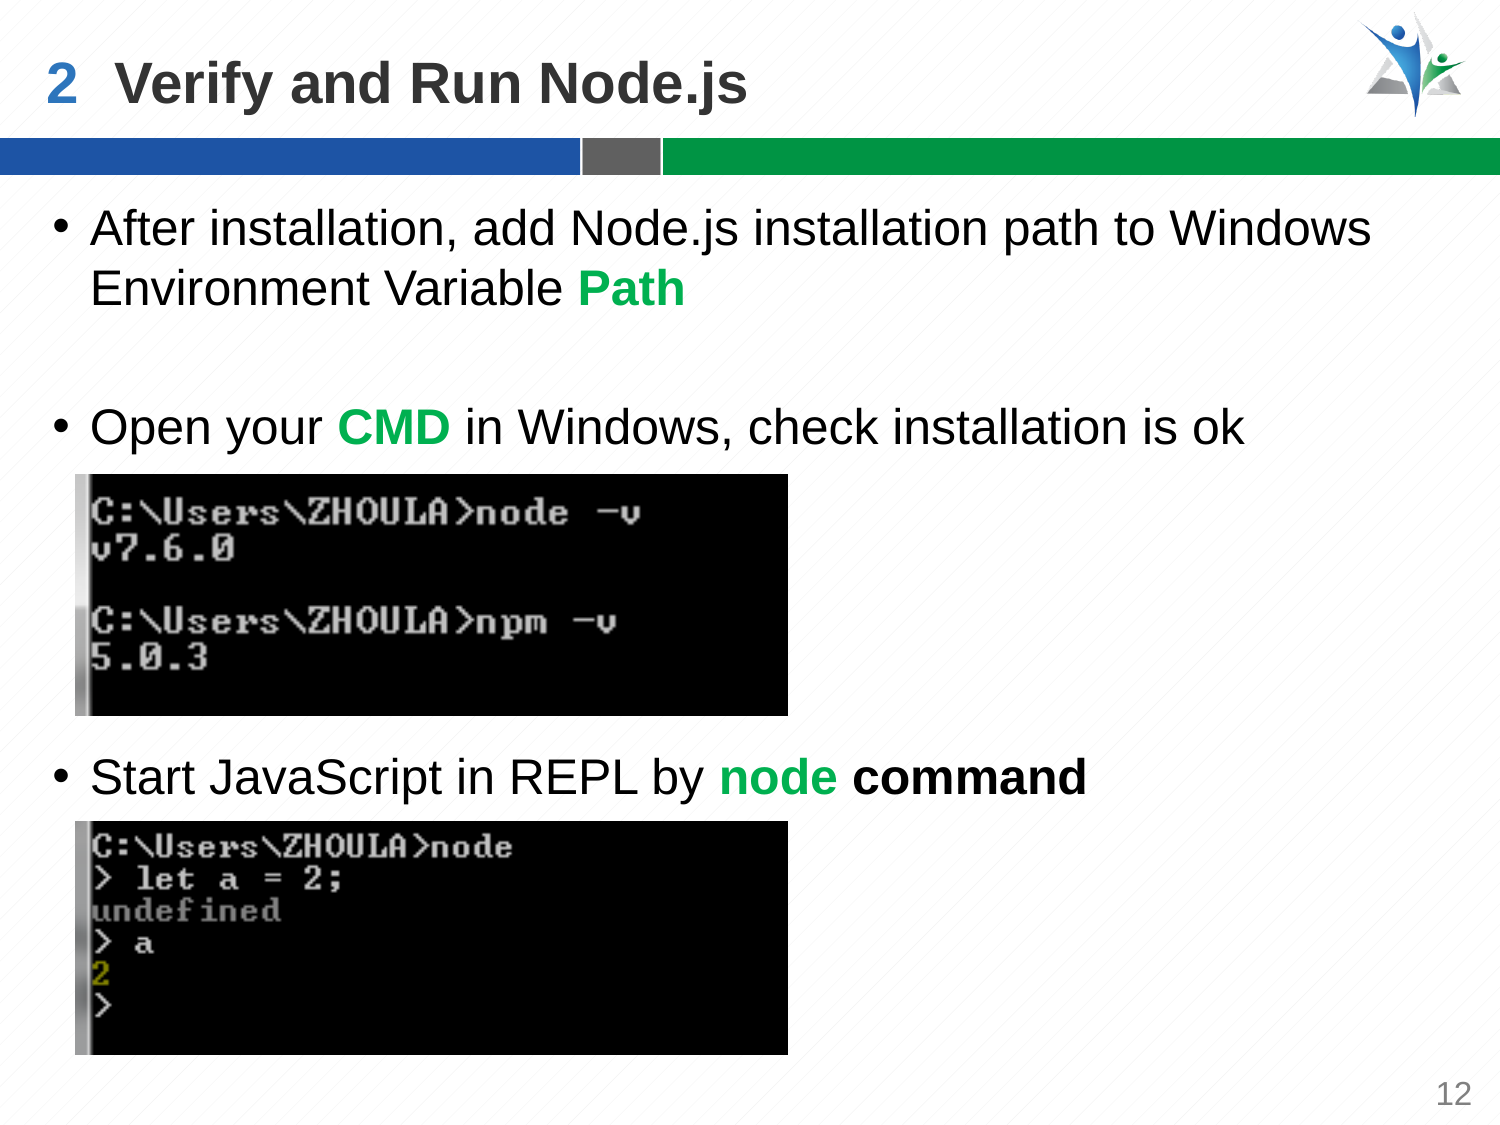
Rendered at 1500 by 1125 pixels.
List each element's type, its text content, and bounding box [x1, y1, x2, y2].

picture [1350, 12, 1476, 117]
list 2 [24, 37, 99, 124]
list After installation, add Node.js installation path to Windows Environment Variable Path Open your CMD in Windows, check installation is ok Start JavaScript in REPL by node command [37, 187, 1463, 1072]
list Verify and Run Node.js [99, 37, 1413, 124]
picture [74, 474, 788, 716]
picture [75, 821, 788, 1055]
picture [0, 138, 1500, 175]
